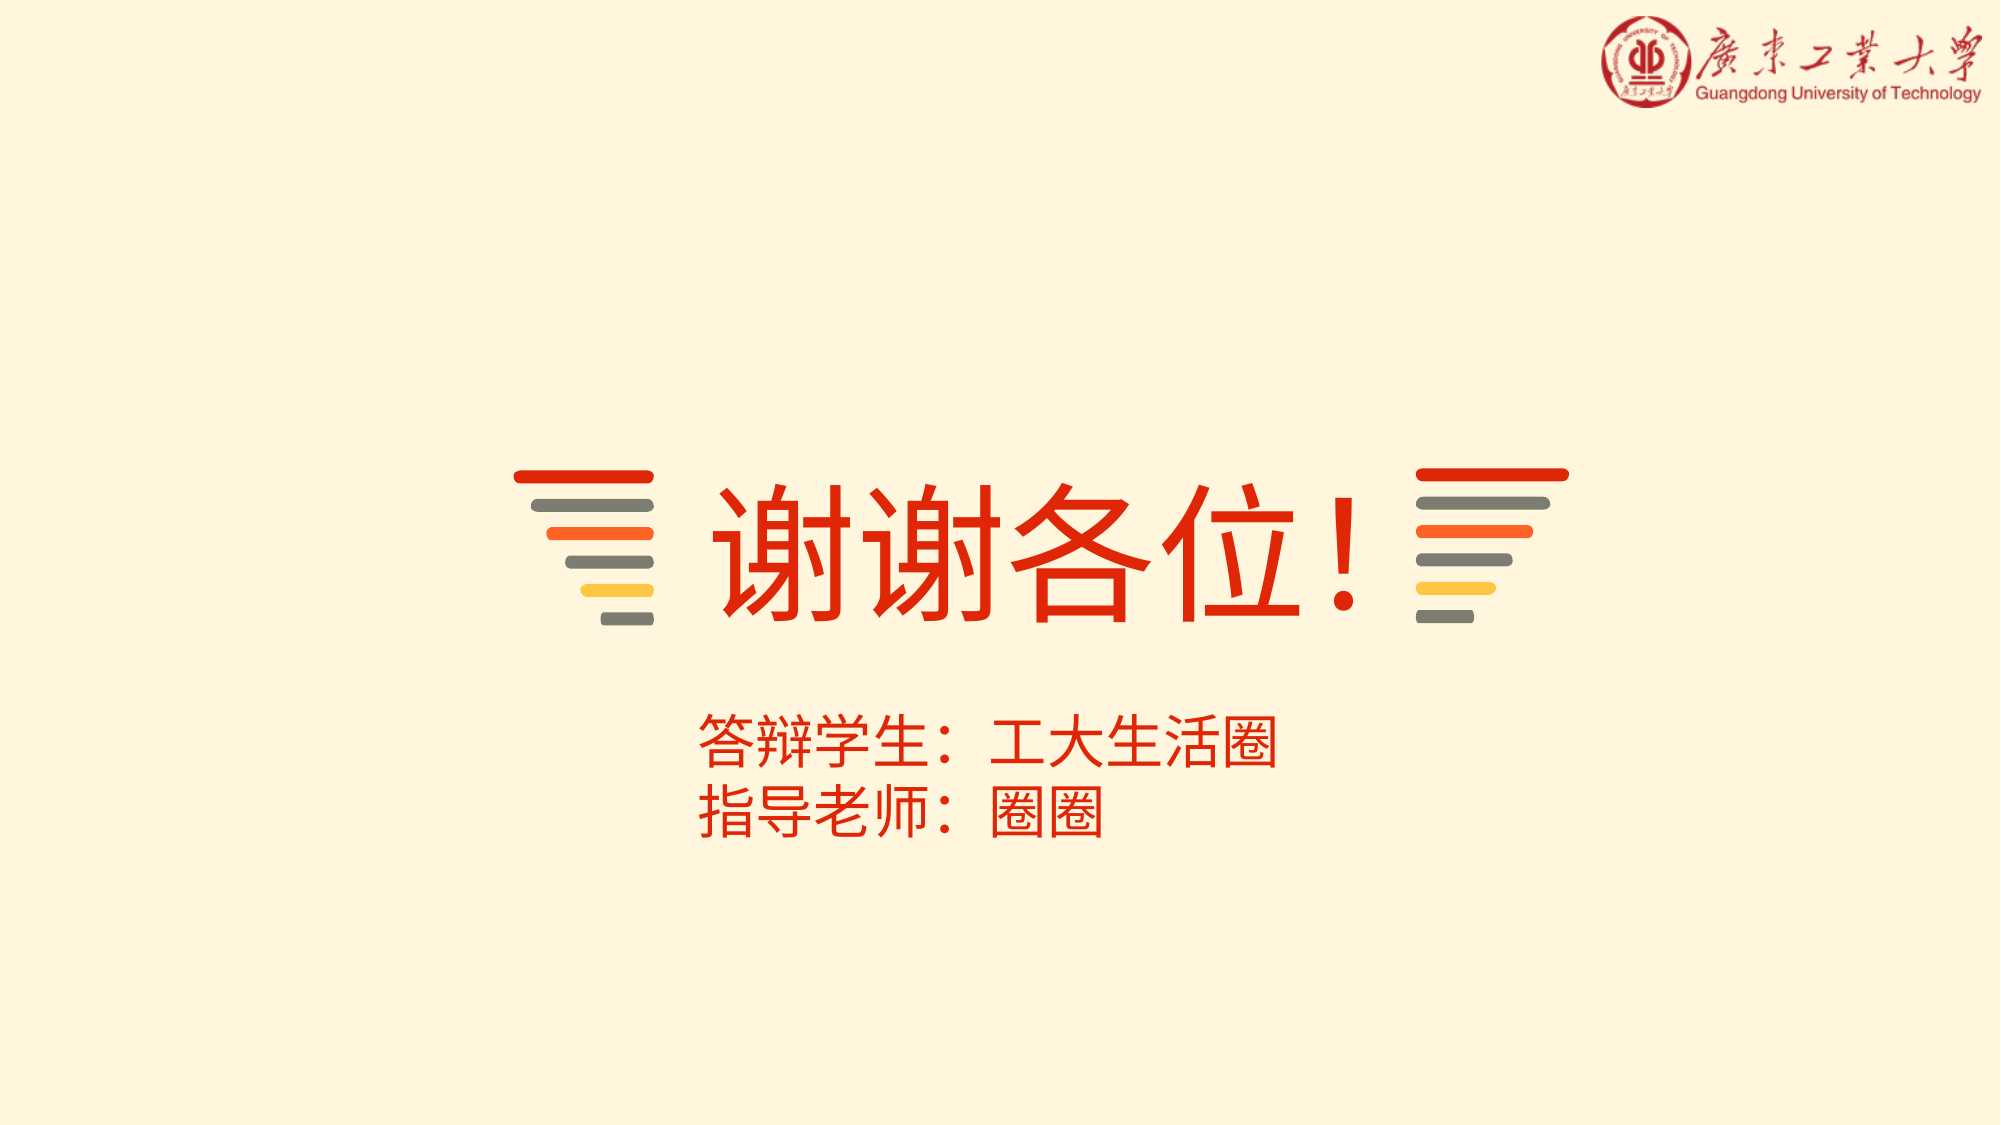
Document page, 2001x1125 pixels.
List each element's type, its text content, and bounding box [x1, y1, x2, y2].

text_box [513, 470, 654, 626]
text_box 答辩学生：工大生活圈 指导老师：圈圈 [682, 697, 1295, 853]
text_box 谢谢各位！ [691, 453, 1472, 648]
picture [1600, 16, 1982, 108]
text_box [1415, 468, 1570, 624]
